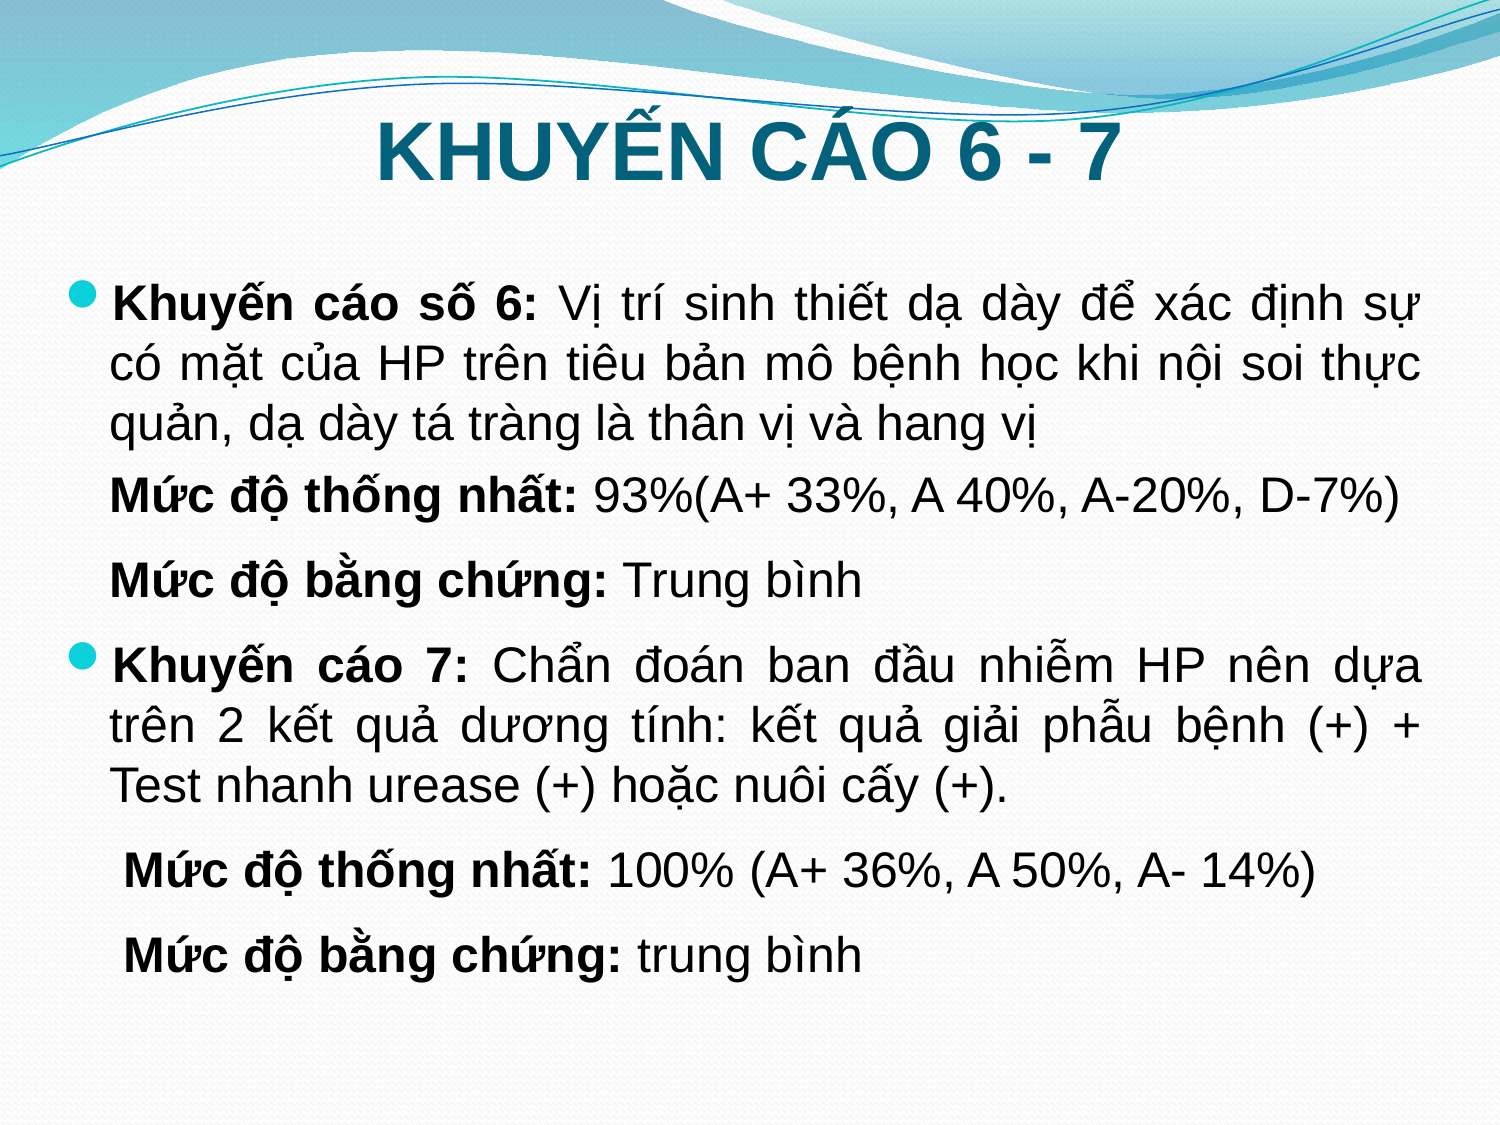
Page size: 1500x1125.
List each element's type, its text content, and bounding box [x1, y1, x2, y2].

list Khuyến cáo số 6: Vị trí sinh thiết dạ dày để xác định sự có mặt của HP trên tiêu bản mô bệnh học khi nội soi thực quản, dạ dày tá tràng là thân vị và hang vị Mức độ thống nhất: 93%(A+ 33%, A 40%, A-20%, D-7%) Mức độ bằng chứng: Trung bình Khuyến cáo 7: Chẩn đoán ban đầu nhiễm HP nên dựa trên 2 kết quả dương tính: kết quả giải phẫu bệnh (+) + Test nhanh urease (+) hoặc nuôi cấy (+). Mức độ thống nhất: 100% (A+ 36%, A 50%, A- 14%) Mức độ bằng chứng: trung bình [50, 262, 1438, 1005]
title KHUYẾN CÁO 6 - 7 [75, 62, 1425, 197]
